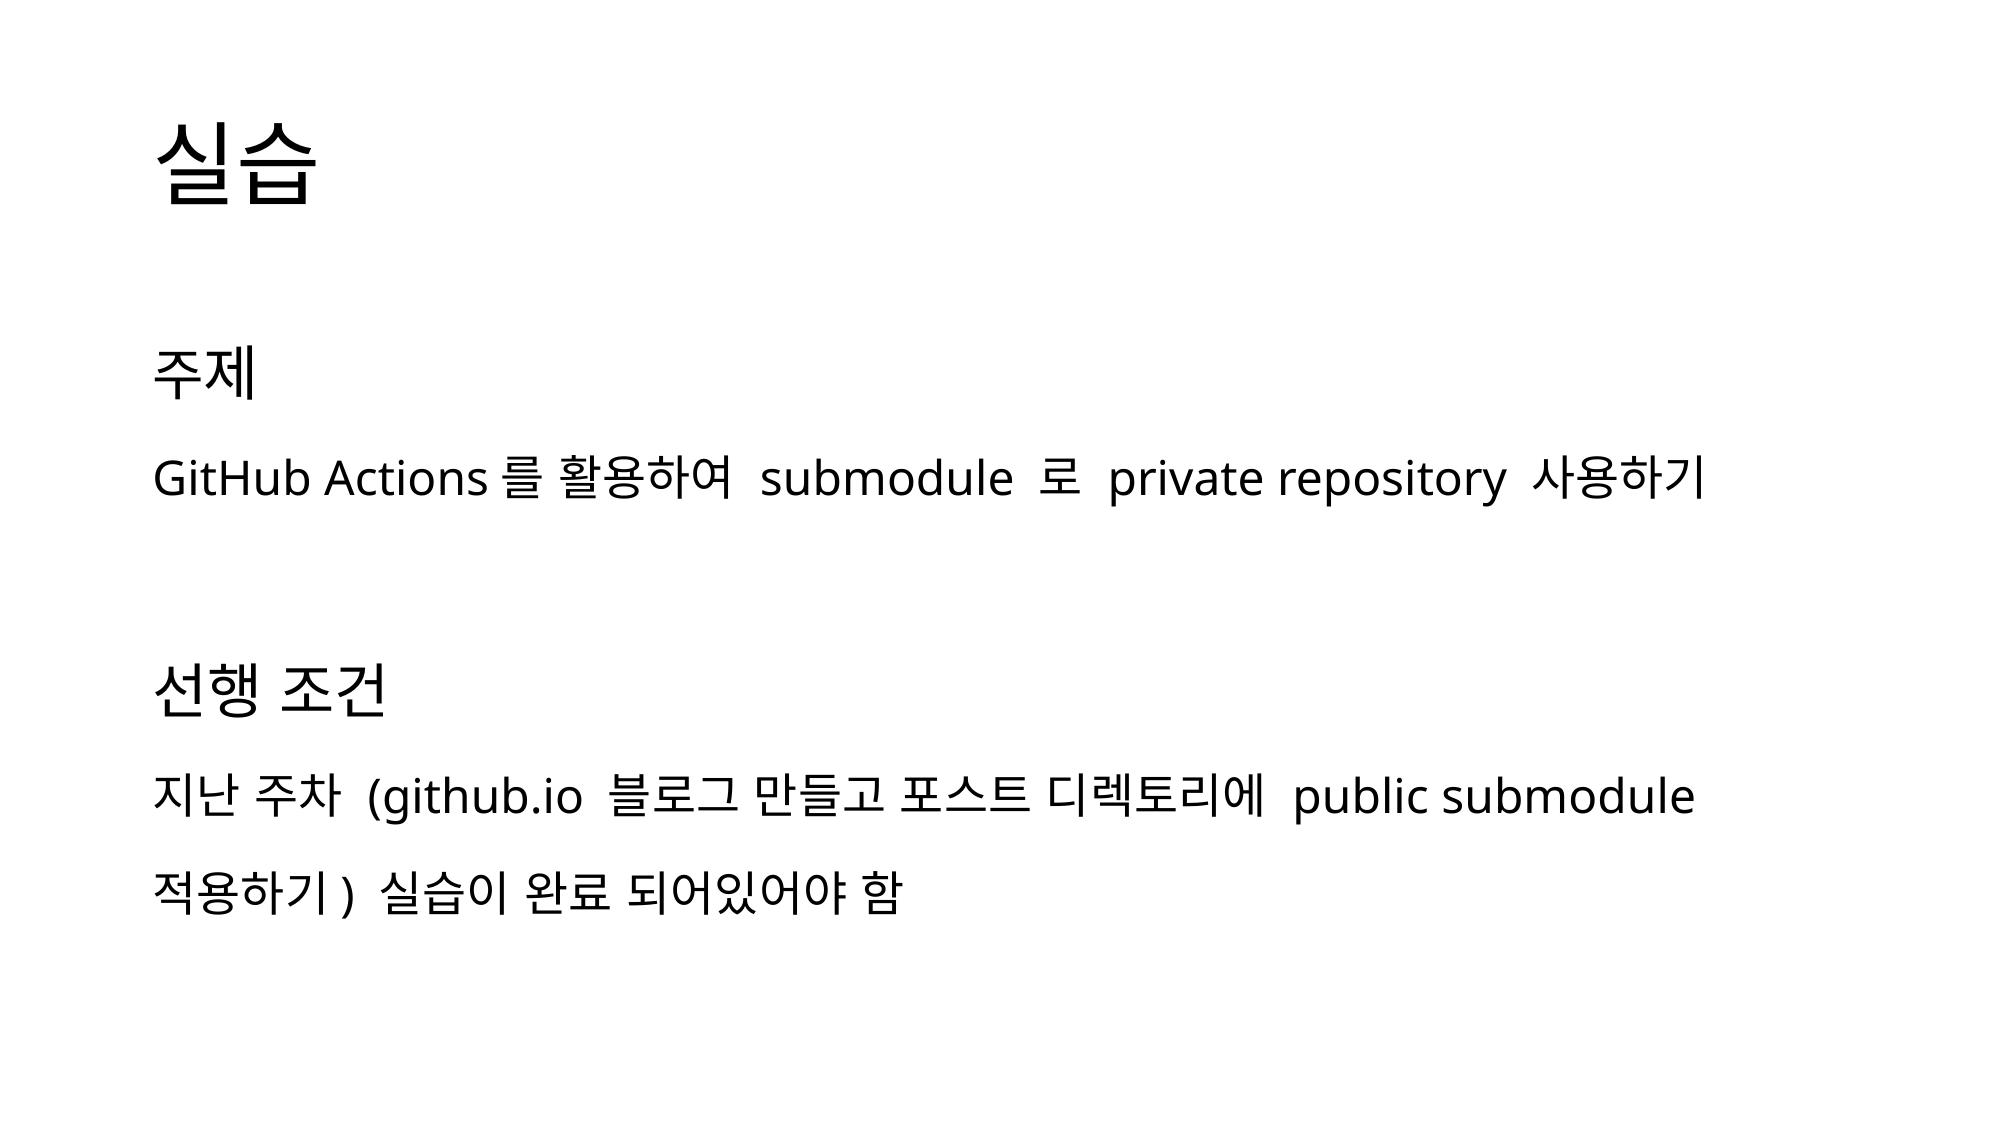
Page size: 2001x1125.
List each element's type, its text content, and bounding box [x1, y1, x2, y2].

title 실습 [137, 59, 1863, 278]
text_box 주제 GitHub Actions를 활용하여 submodule 로 private repository 사용하기 선행 조건 지난 주차 (github.io 블로그 만들고 포스트 디렉토리에 public submodule 적용하기) 실습이 완료 되어있어야 함 [137, 277, 1820, 929]
